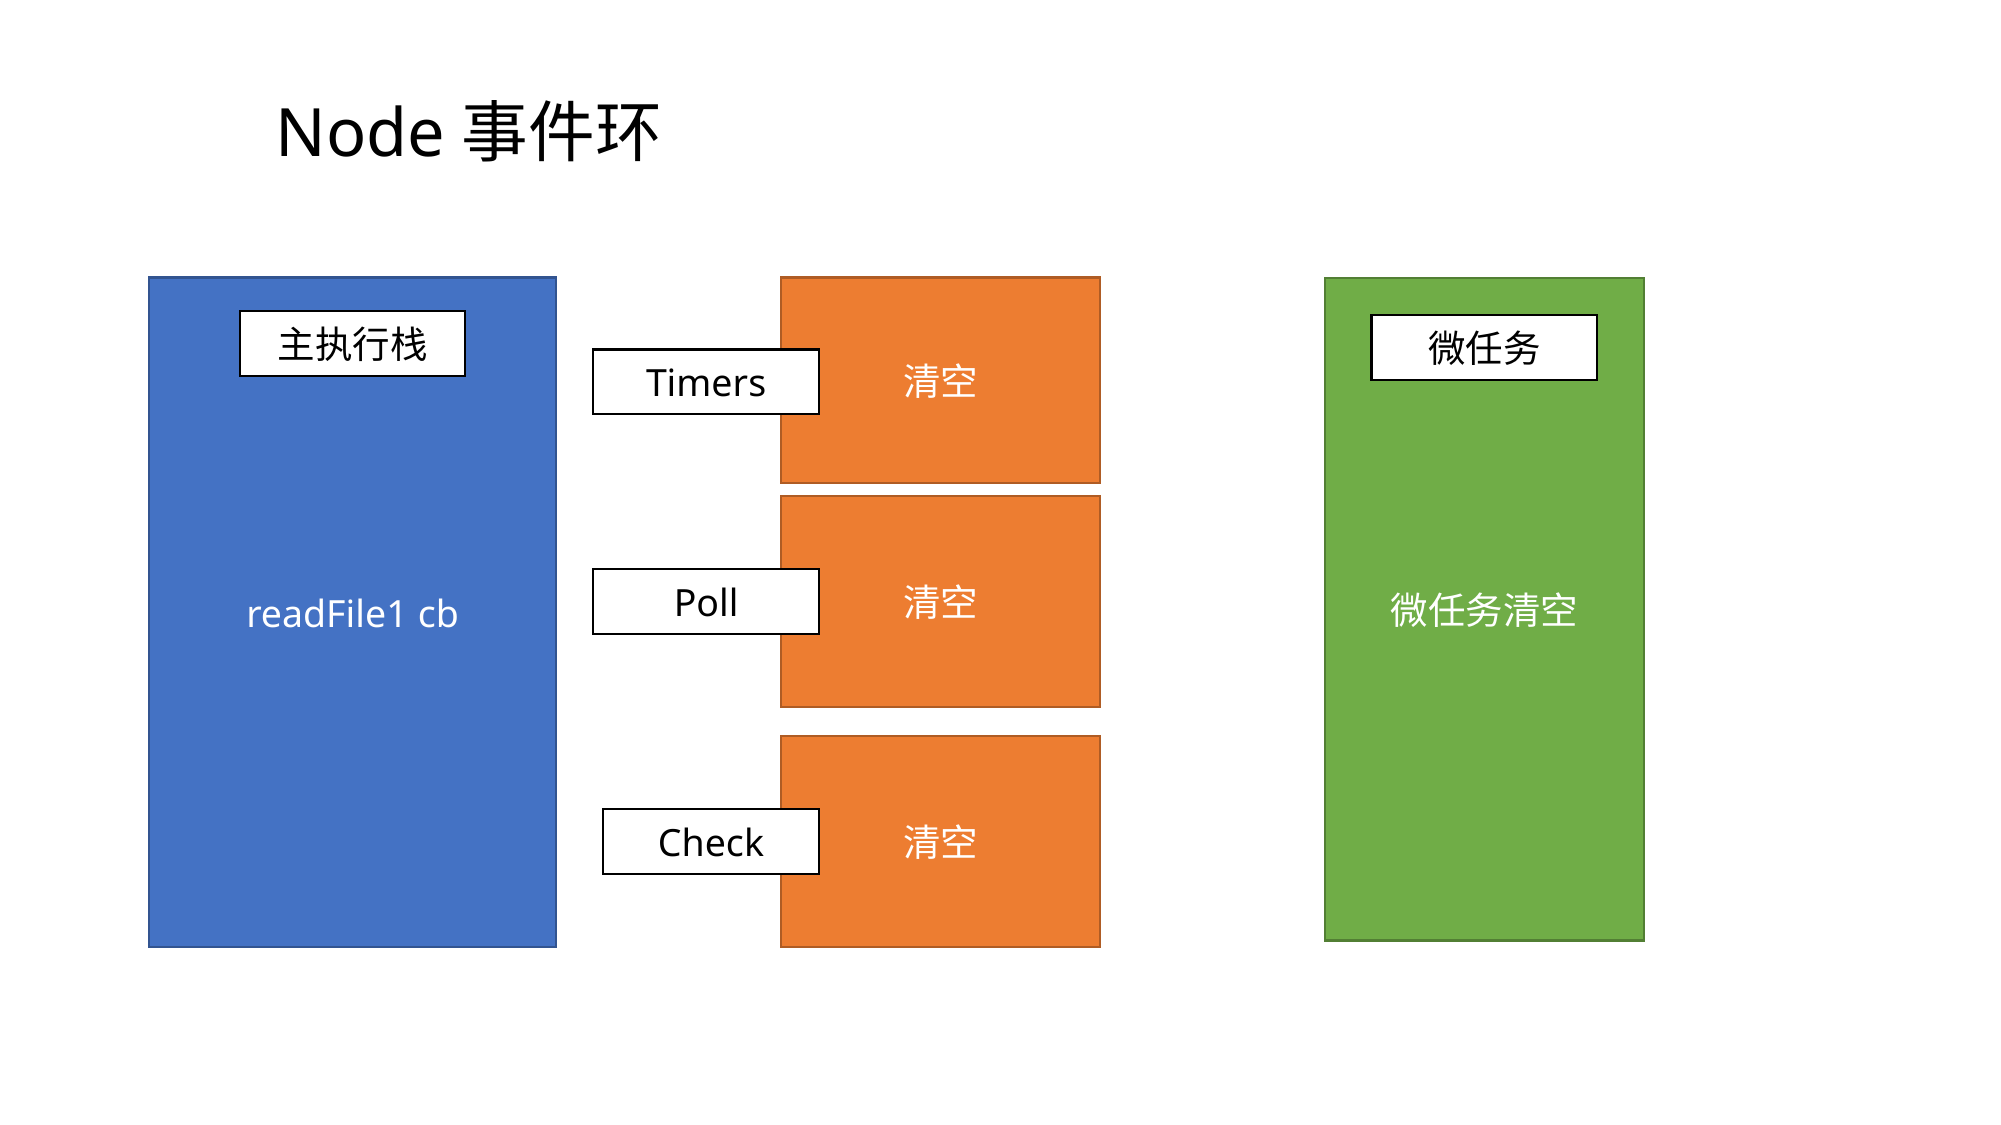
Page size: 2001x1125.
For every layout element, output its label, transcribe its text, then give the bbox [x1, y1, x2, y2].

text_box Check [602, 808, 820, 875]
text_box 微任务清空 [1324, 277, 1645, 942]
text_box Timers [592, 348, 820, 415]
text_box 微任务 [1370, 314, 1598, 381]
text_box Node事件环 [260, 82, 989, 178]
text_box Poll [592, 568, 820, 635]
text_box 清空 [780, 495, 1101, 708]
text_box 清空 [780, 735, 1101, 948]
text_box readFile1 cb [148, 276, 557, 948]
text_box 主执行栈 [239, 310, 466, 377]
text_box 清空 [780, 276, 1101, 484]
